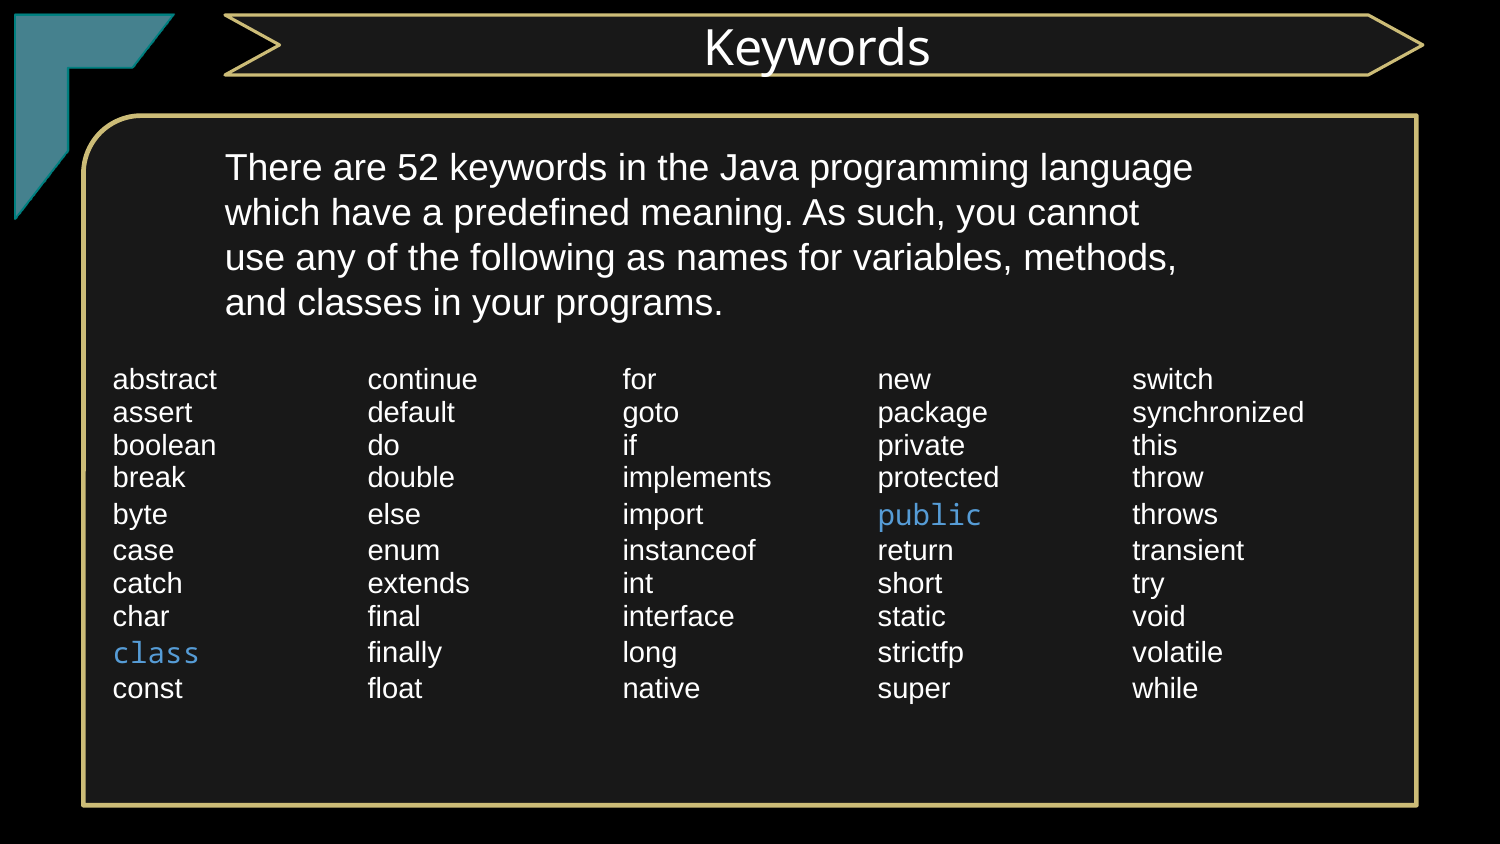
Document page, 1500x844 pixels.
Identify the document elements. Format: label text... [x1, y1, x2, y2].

table_cell private [877, 429, 1132, 461]
table_cell throws [1132, 494, 1387, 534]
text_box Keywords [224, 14, 1423, 75]
table_header abstract [113, 363, 368, 396]
table_cell extends [368, 567, 623, 600]
table_cell import [623, 494, 877, 534]
table_cell boolean [113, 429, 368, 461]
picture [0, 0, 1500, 844]
table_cell case [113, 534, 368, 567]
table_cell super [877, 672, 1132, 705]
table_cell char [113, 600, 368, 633]
table_cell break [113, 461, 368, 494]
table_cell byte [113, 494, 368, 534]
table_cell native [623, 672, 877, 705]
text_box TClark [15, 15, 174, 219]
table_cell strictfp [877, 633, 1132, 672]
table_cell package [877, 396, 1132, 429]
table_cell enum [368, 534, 623, 567]
table_cell do [368, 429, 623, 461]
table_header continue [368, 363, 623, 396]
table_cell void [1132, 600, 1387, 633]
table_cell default [368, 396, 623, 429]
table_cell float [368, 672, 623, 705]
table_cell instanceof [623, 534, 877, 567]
table_cell finally [368, 633, 623, 672]
table_cell final [368, 600, 623, 633]
table_cell const [113, 672, 368, 705]
table_cell assert [113, 396, 368, 429]
table_cell implements [623, 461, 877, 494]
table_cell protected [877, 461, 1132, 494]
table_cell transient [1132, 534, 1387, 567]
table_cell return [877, 534, 1132, 567]
table_header new [877, 363, 1132, 396]
table_cell while [1132, 672, 1387, 705]
table_cell try [1132, 567, 1387, 600]
table_cell else [368, 494, 623, 534]
text_box There are 52 keywords in the Java programming language which have a predefined meaning. As such, you cannot use any of the following as names for variables, methods, and classes in your programs. [224, 142, 1206, 336]
table_cell catch [113, 567, 368, 600]
table_cell static [877, 600, 1132, 633]
table_cell class [113, 633, 368, 672]
table_cell throw [1132, 461, 1387, 494]
table_cell public [877, 494, 1132, 534]
table_cell volatile [1132, 633, 1387, 672]
table_cell this [1132, 429, 1387, 461]
table_cell if [623, 429, 877, 461]
table_cell long [623, 633, 877, 672]
table_cell int [623, 567, 877, 600]
table_cell interface [623, 600, 877, 633]
table_header switch [1132, 363, 1387, 396]
table_cell double [368, 461, 623, 494]
table_cell short [877, 567, 1132, 600]
table_header for [623, 363, 877, 396]
text_box [83, 115, 1417, 806]
table_cell synchronized [1132, 396, 1387, 429]
table_cell goto [623, 396, 877, 429]
